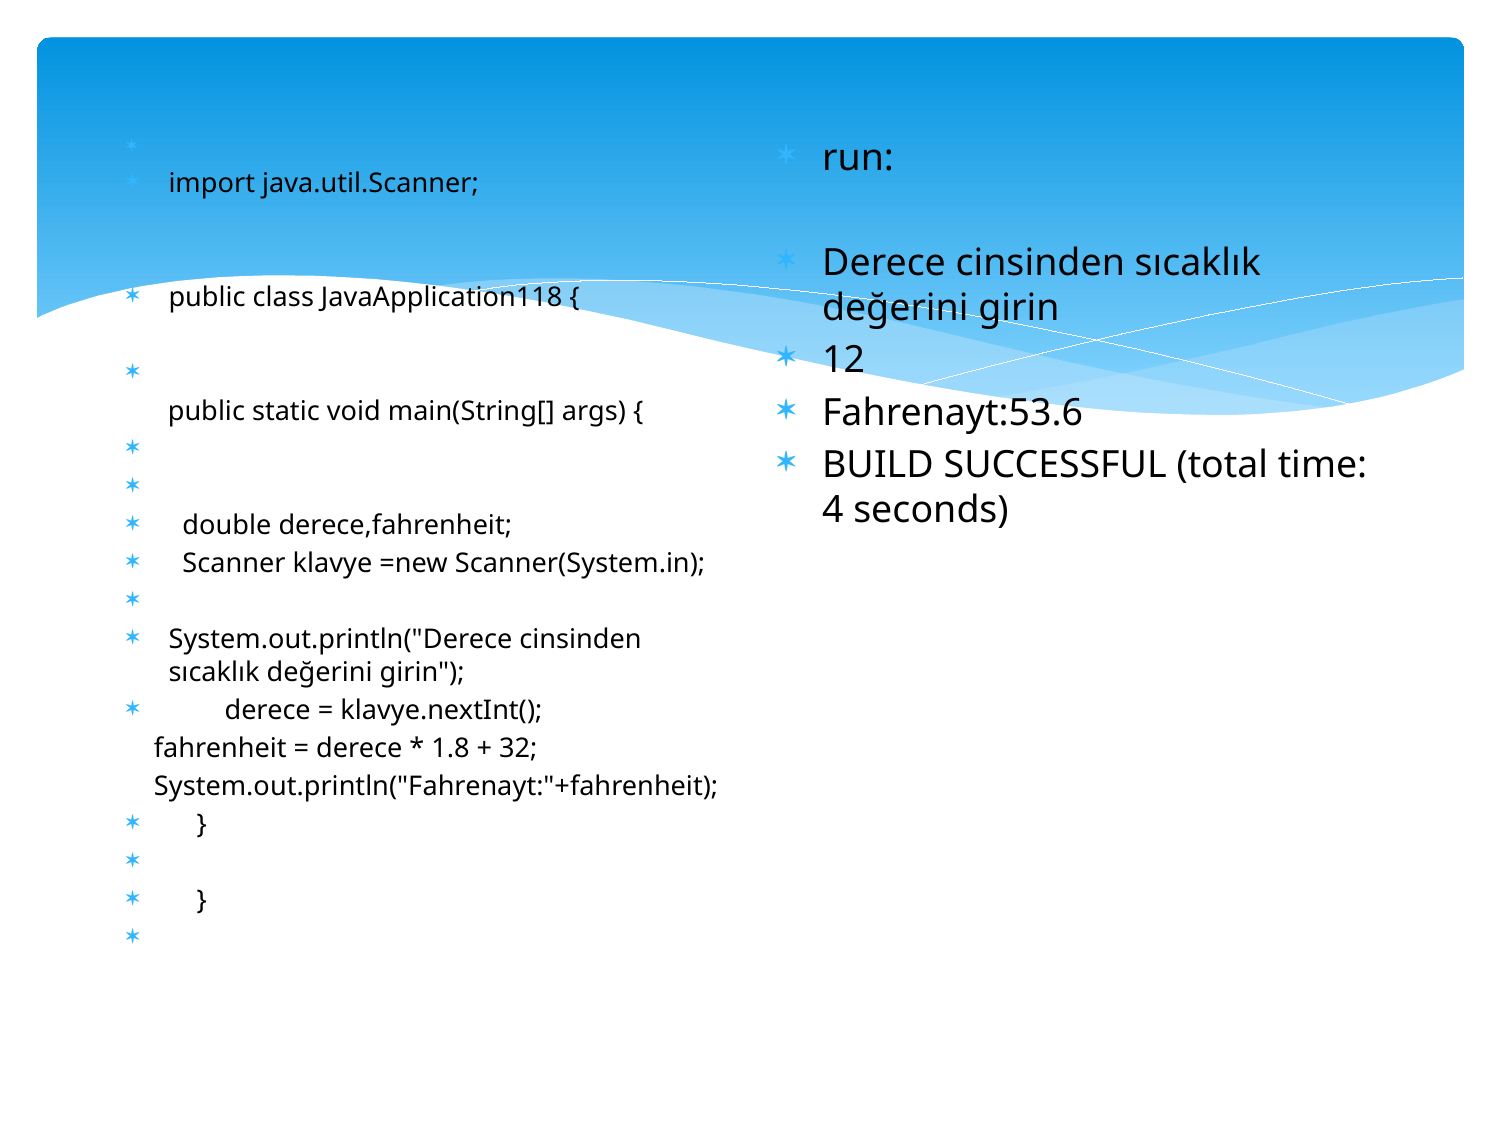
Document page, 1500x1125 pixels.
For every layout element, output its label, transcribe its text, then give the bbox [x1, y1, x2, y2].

list import java.util.Scanner; public class JavaApplication118 { public static void main(String[] args) { double derece,fahrenheit; Scanner klavye =new Scanner(System.in); System.out.println("Derece cinsinden sıcaklık değerini girin"); derece = klavye.nextInt(); fahrenheit = derece * 1.8 + 32; System.out.println("Fahrenayt:"+fahrenheit); } } [111, 125, 738, 1005]
list run: Derece cinsinden sıcaklık değerini girin 12 Fahrenayt:53.6 BUILD SUCCESSFUL (total time: 4 seconds) [761, 125, 1389, 1005]
